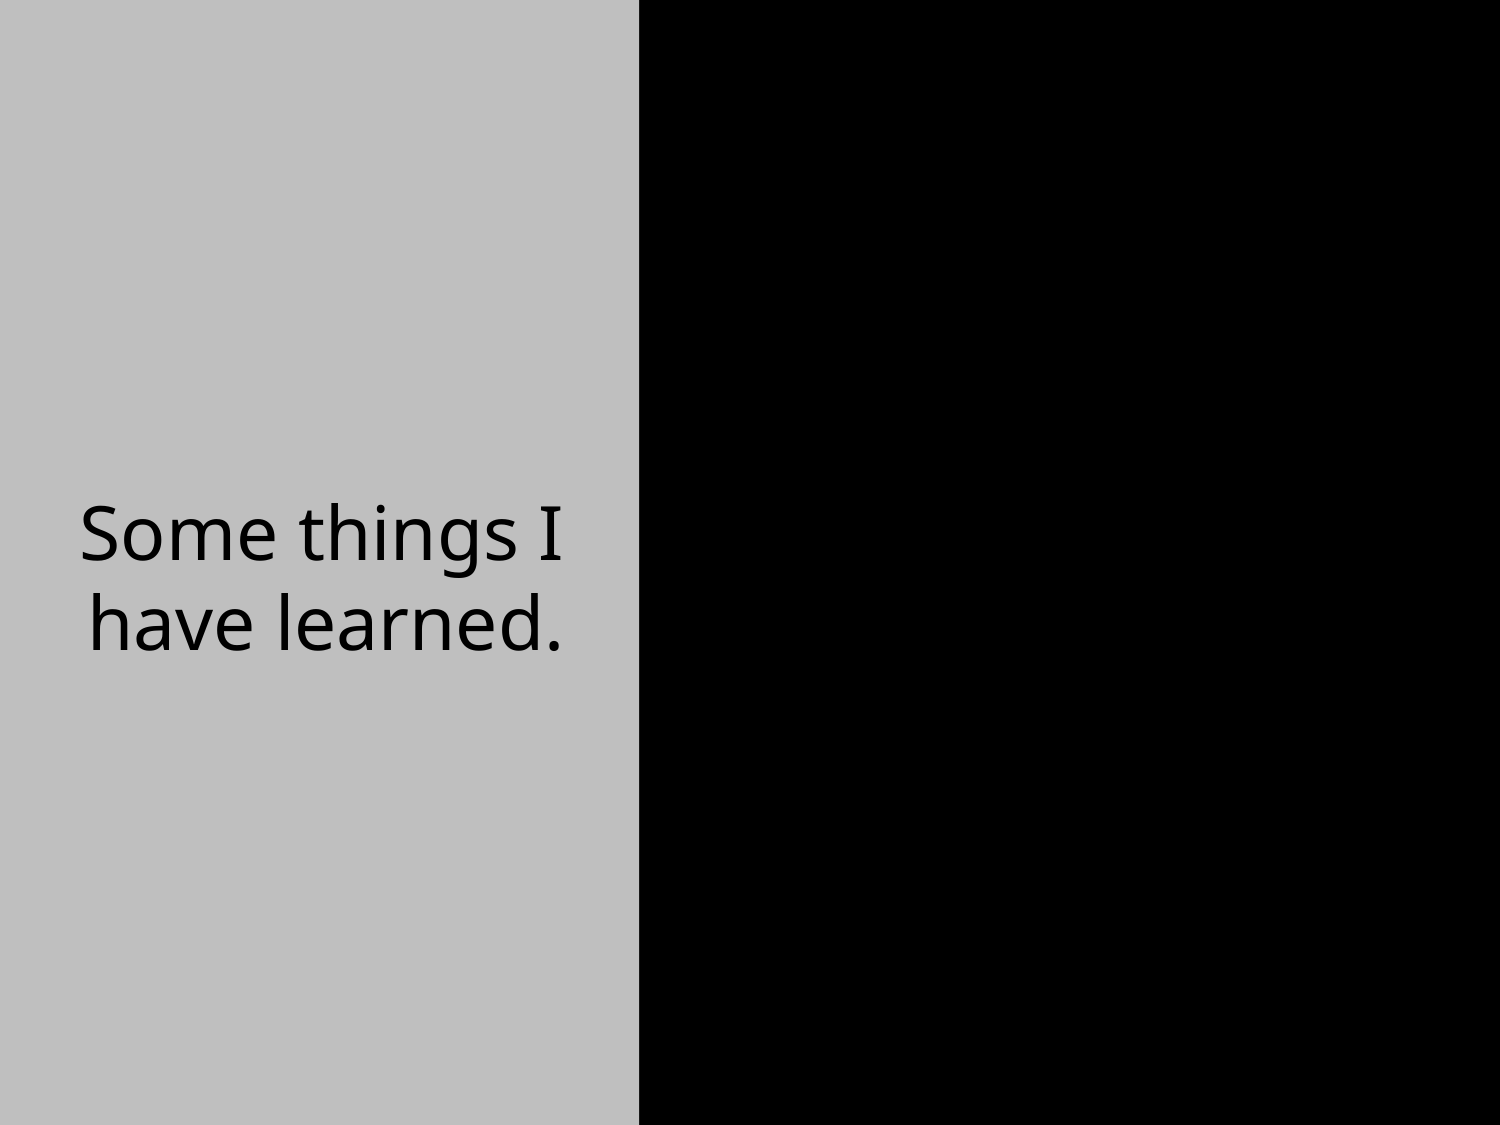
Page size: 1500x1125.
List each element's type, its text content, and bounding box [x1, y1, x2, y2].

title Some things I have learned. [59, 375, 580, 776]
text_box [0, 0, 640, 1125]
